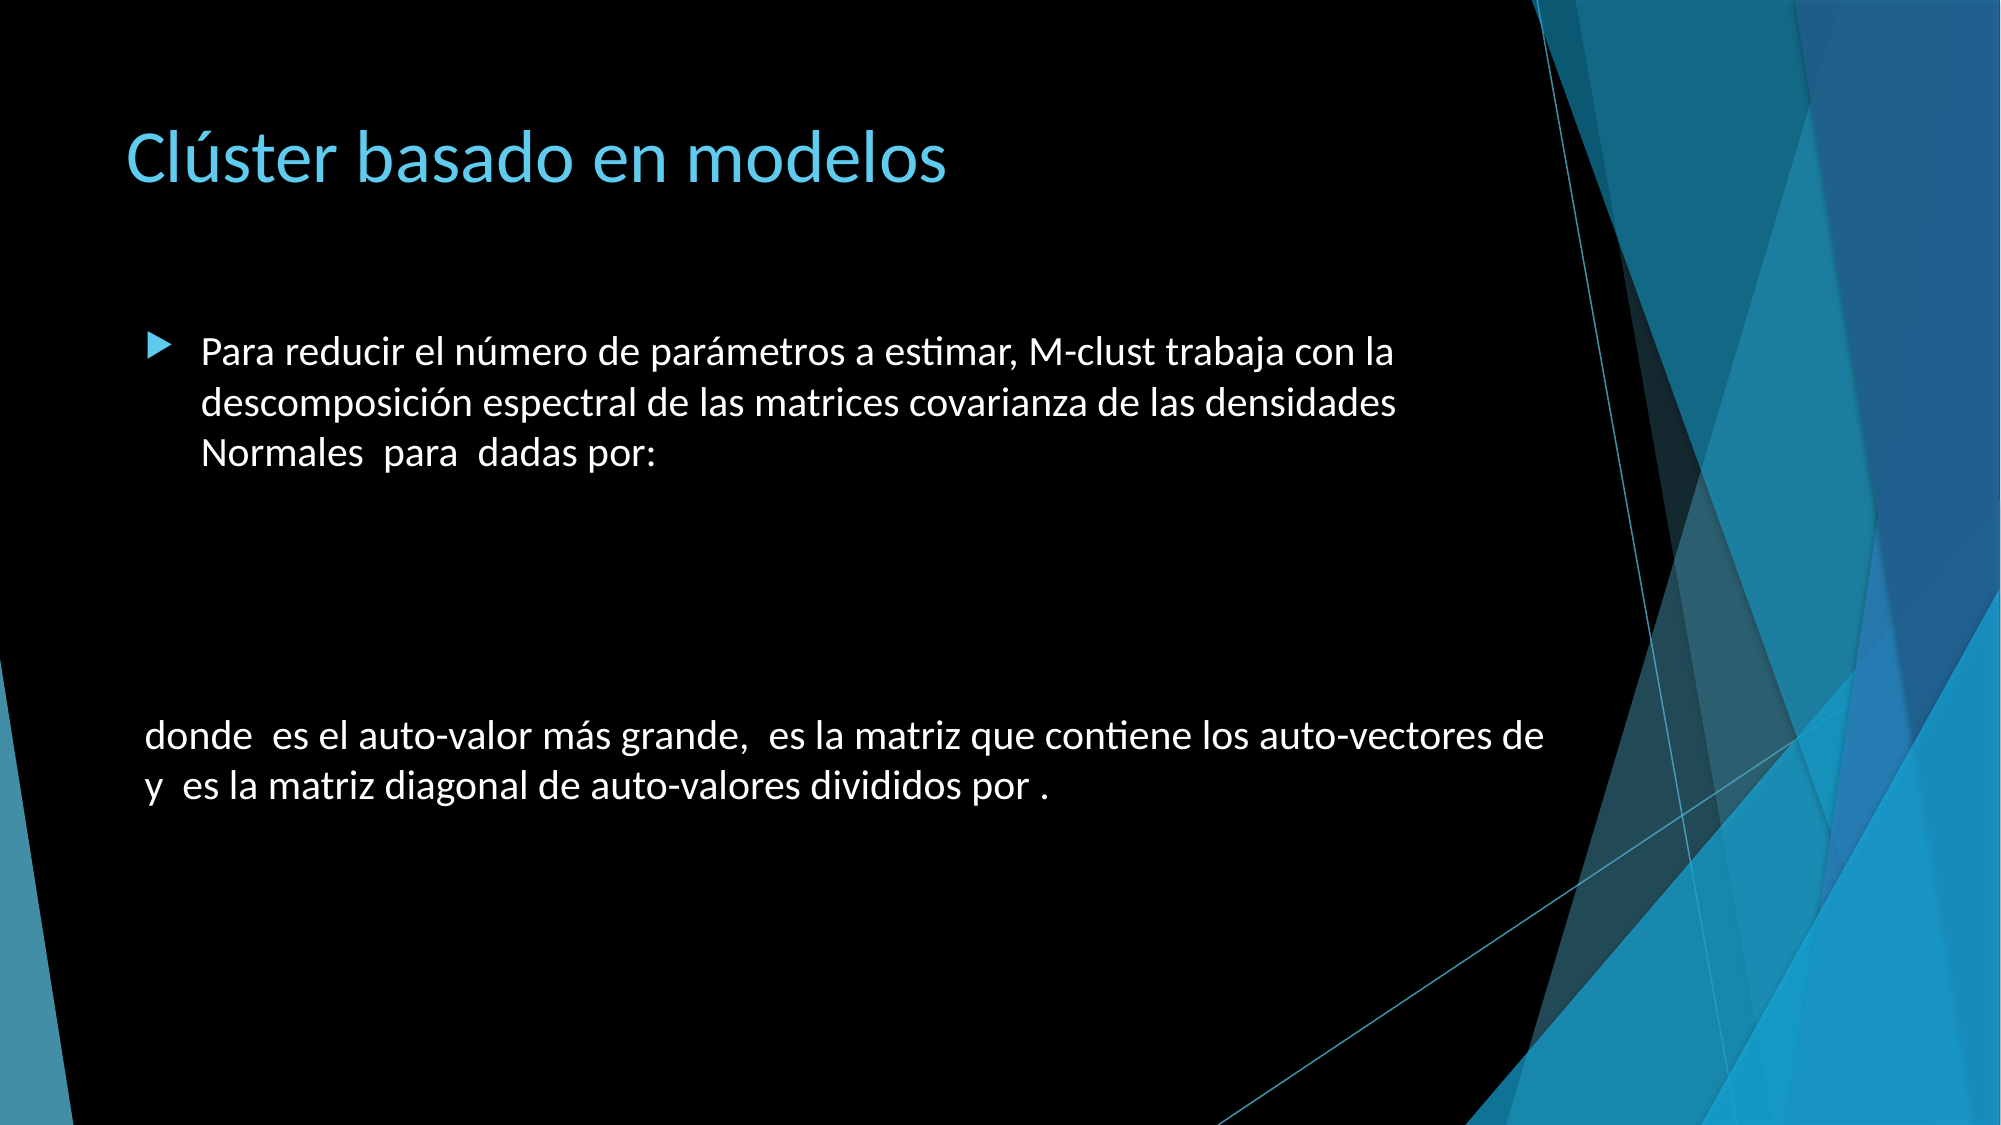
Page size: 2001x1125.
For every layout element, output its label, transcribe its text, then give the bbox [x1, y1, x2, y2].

title Clúster basado en modelos [111, 99, 1522, 317]
